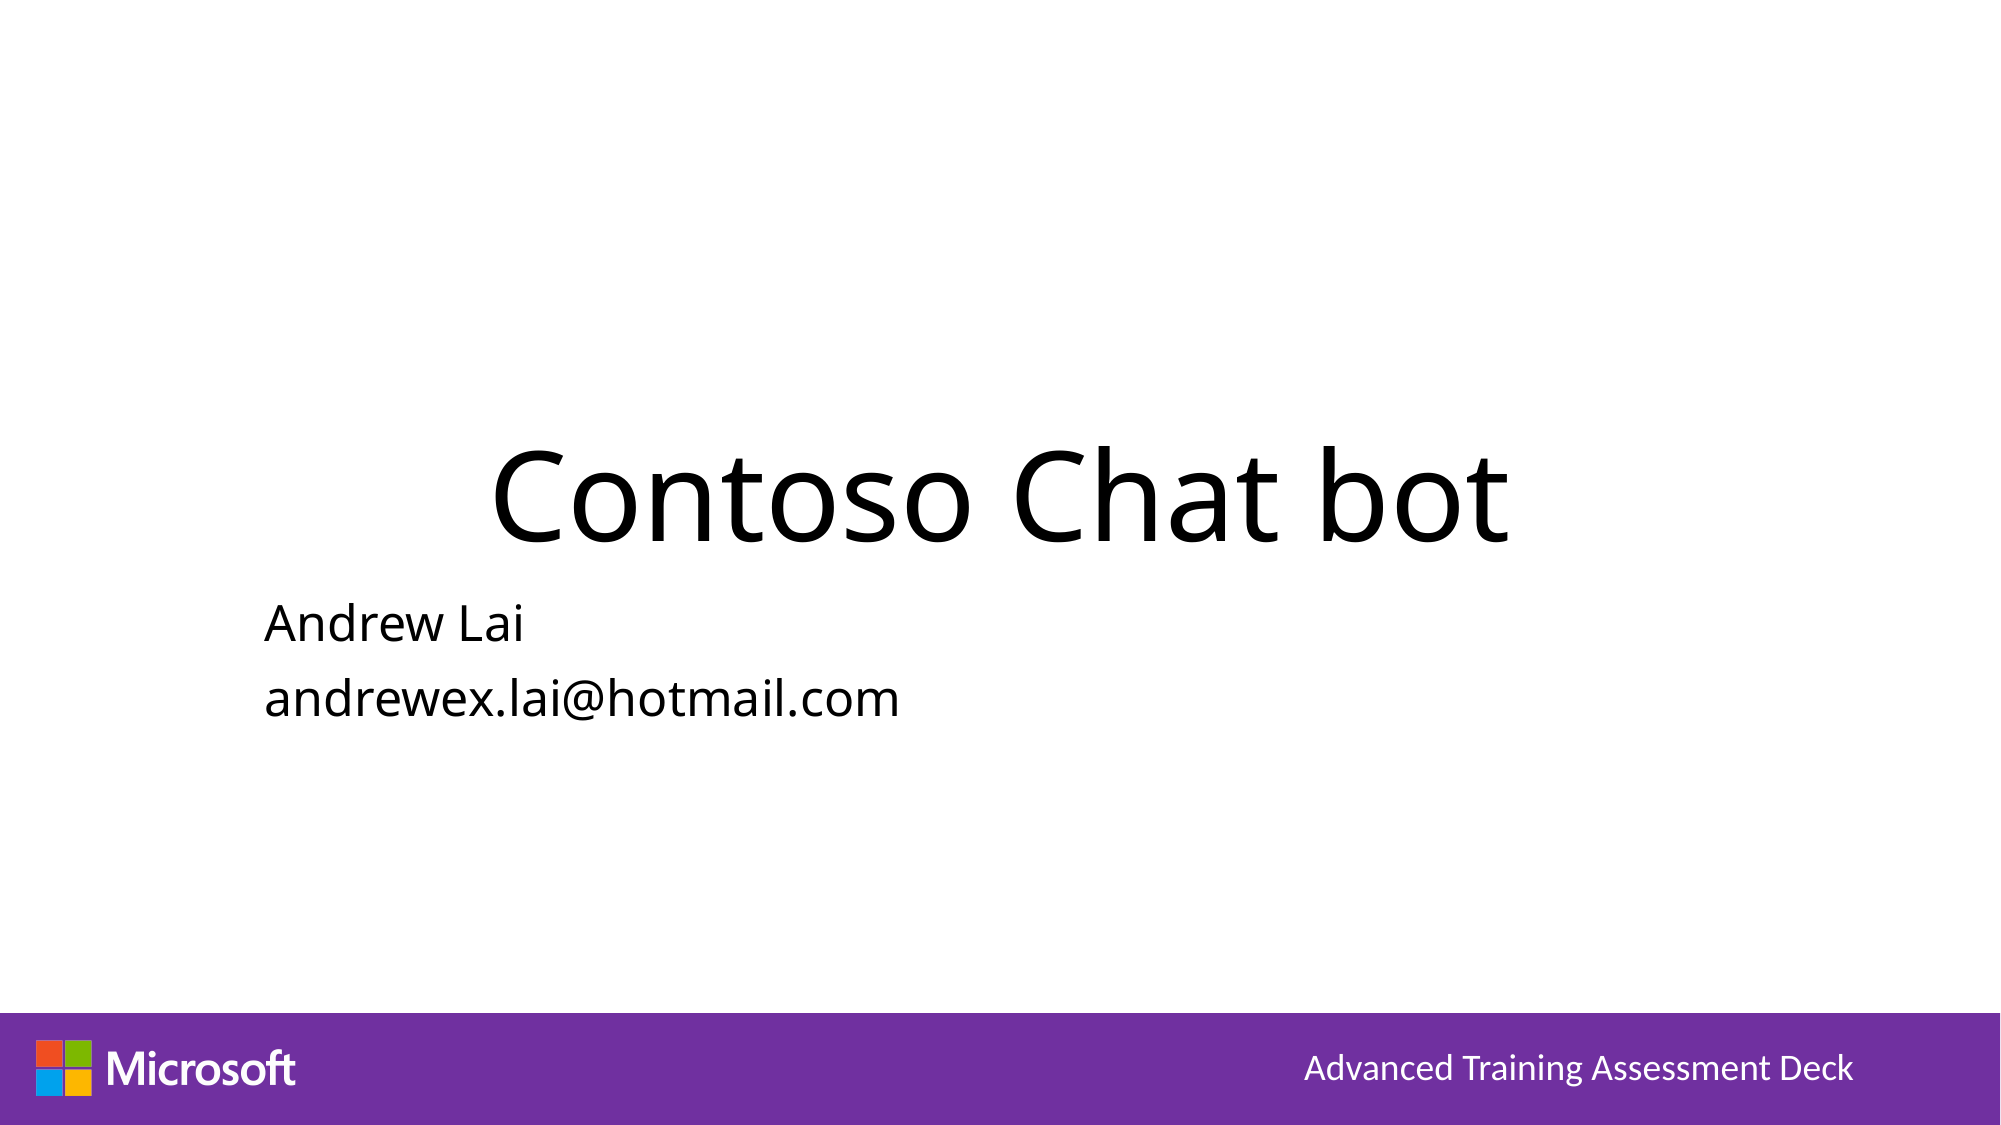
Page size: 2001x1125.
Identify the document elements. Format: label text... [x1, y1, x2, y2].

picture [0, 1007, 331, 1125]
subtitle Andrew Lai andrewex.lai@hotmail.com [249, 590, 1750, 863]
title Contoso Chat bot [249, 184, 1750, 576]
